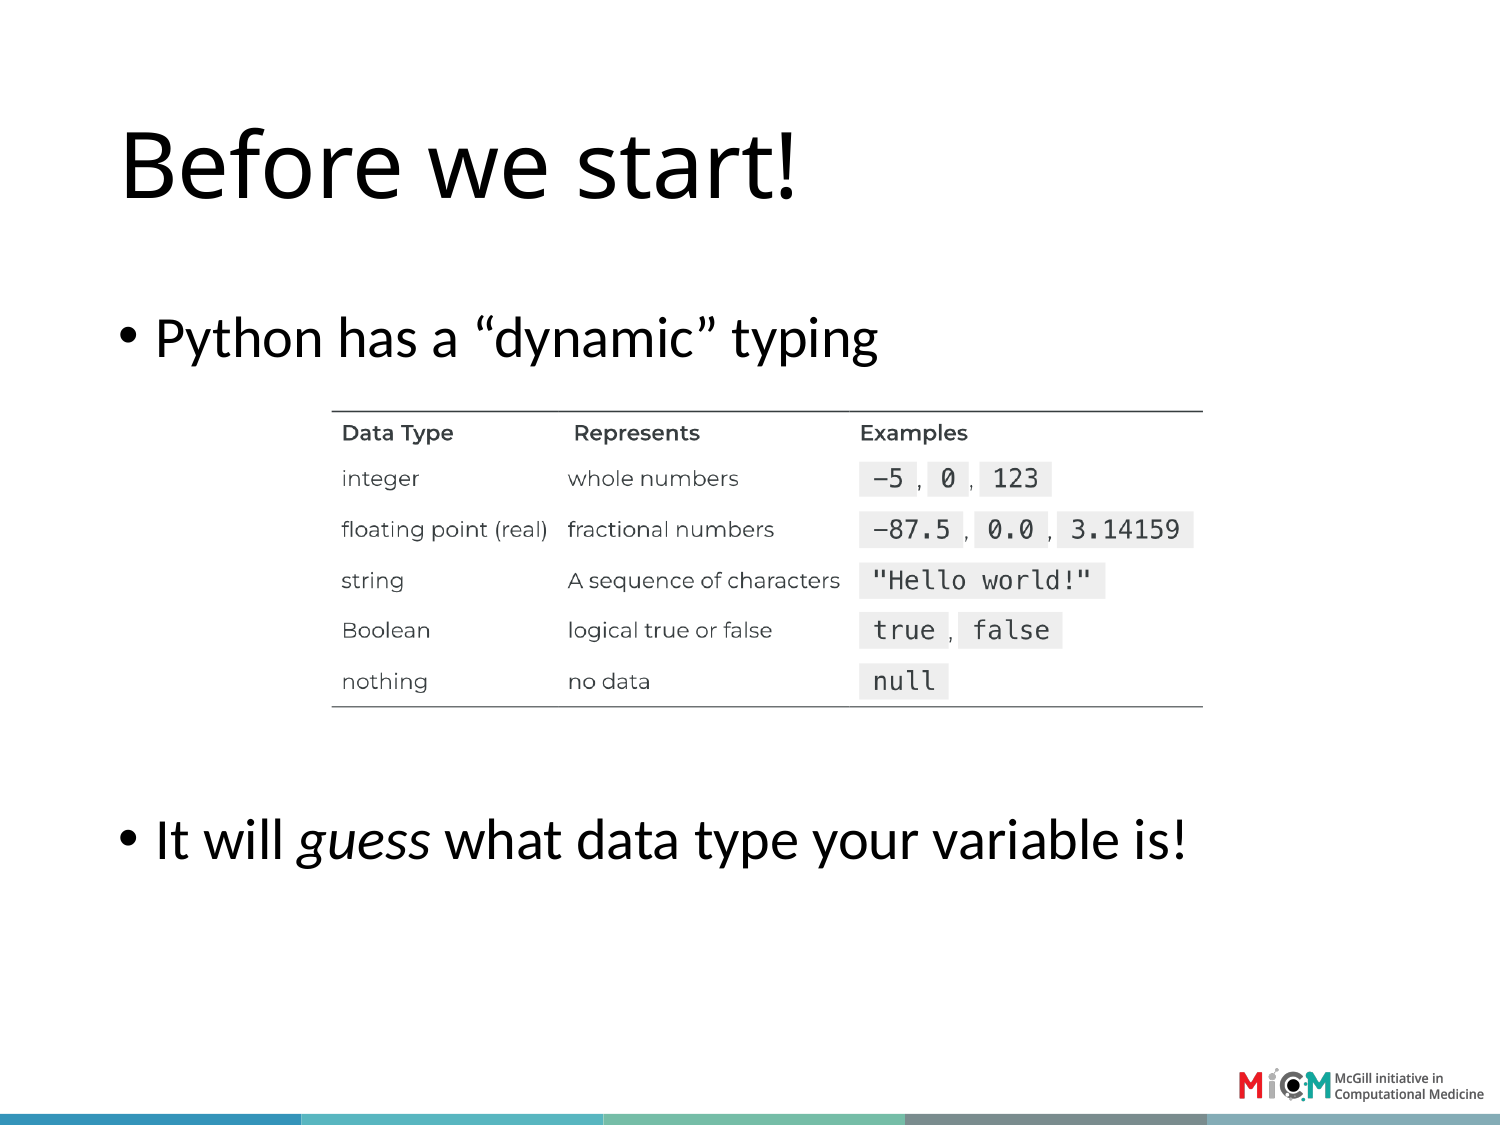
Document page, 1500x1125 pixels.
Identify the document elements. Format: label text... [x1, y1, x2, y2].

title Before we start! [103, 59, 1397, 278]
picture [310, 395, 1228, 730]
picture [1211, 1051, 1500, 1122]
list Python has a “dynamic” typing It will guess what data type your variable is! [103, 299, 1397, 1014]
